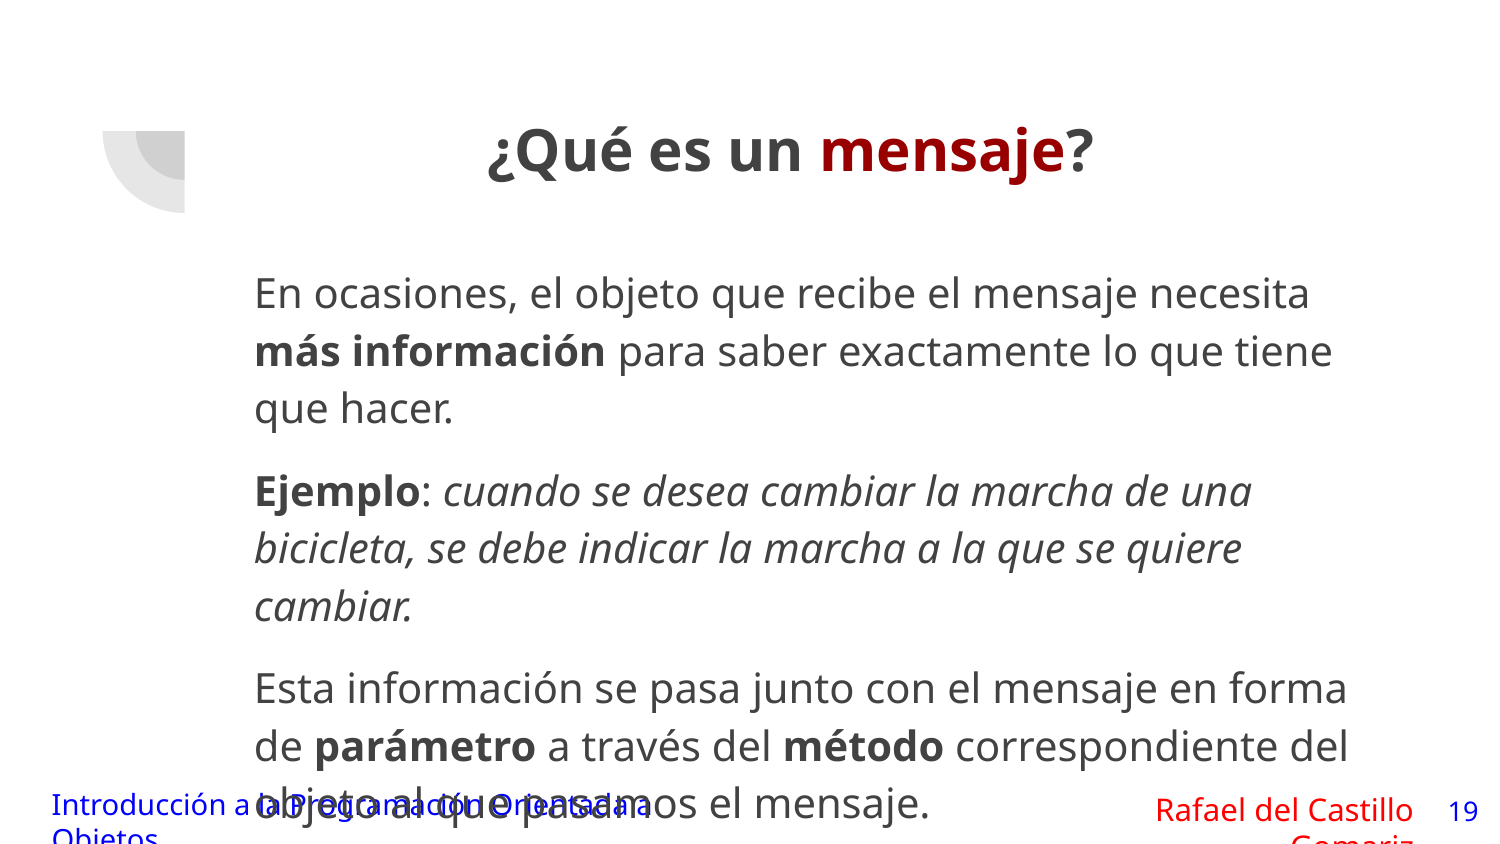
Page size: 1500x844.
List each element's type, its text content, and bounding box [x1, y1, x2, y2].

list En ocasiones, el objeto que recibe el mensaje necesita más información para saber exactamente lo que tiene que hacer. Ejemplo: cuando se desea cambiar la marcha de una bicicleta, se debe indicar la marcha a la que se quiere cambiar. Esta información se pasa junto con el mensaje en forma de parámetro a través del método correspondiente del objeto al que pasamos el mensaje. [238, 244, 1393, 769]
title ¿Qué es un mensaje? [213, 98, 1368, 263]
